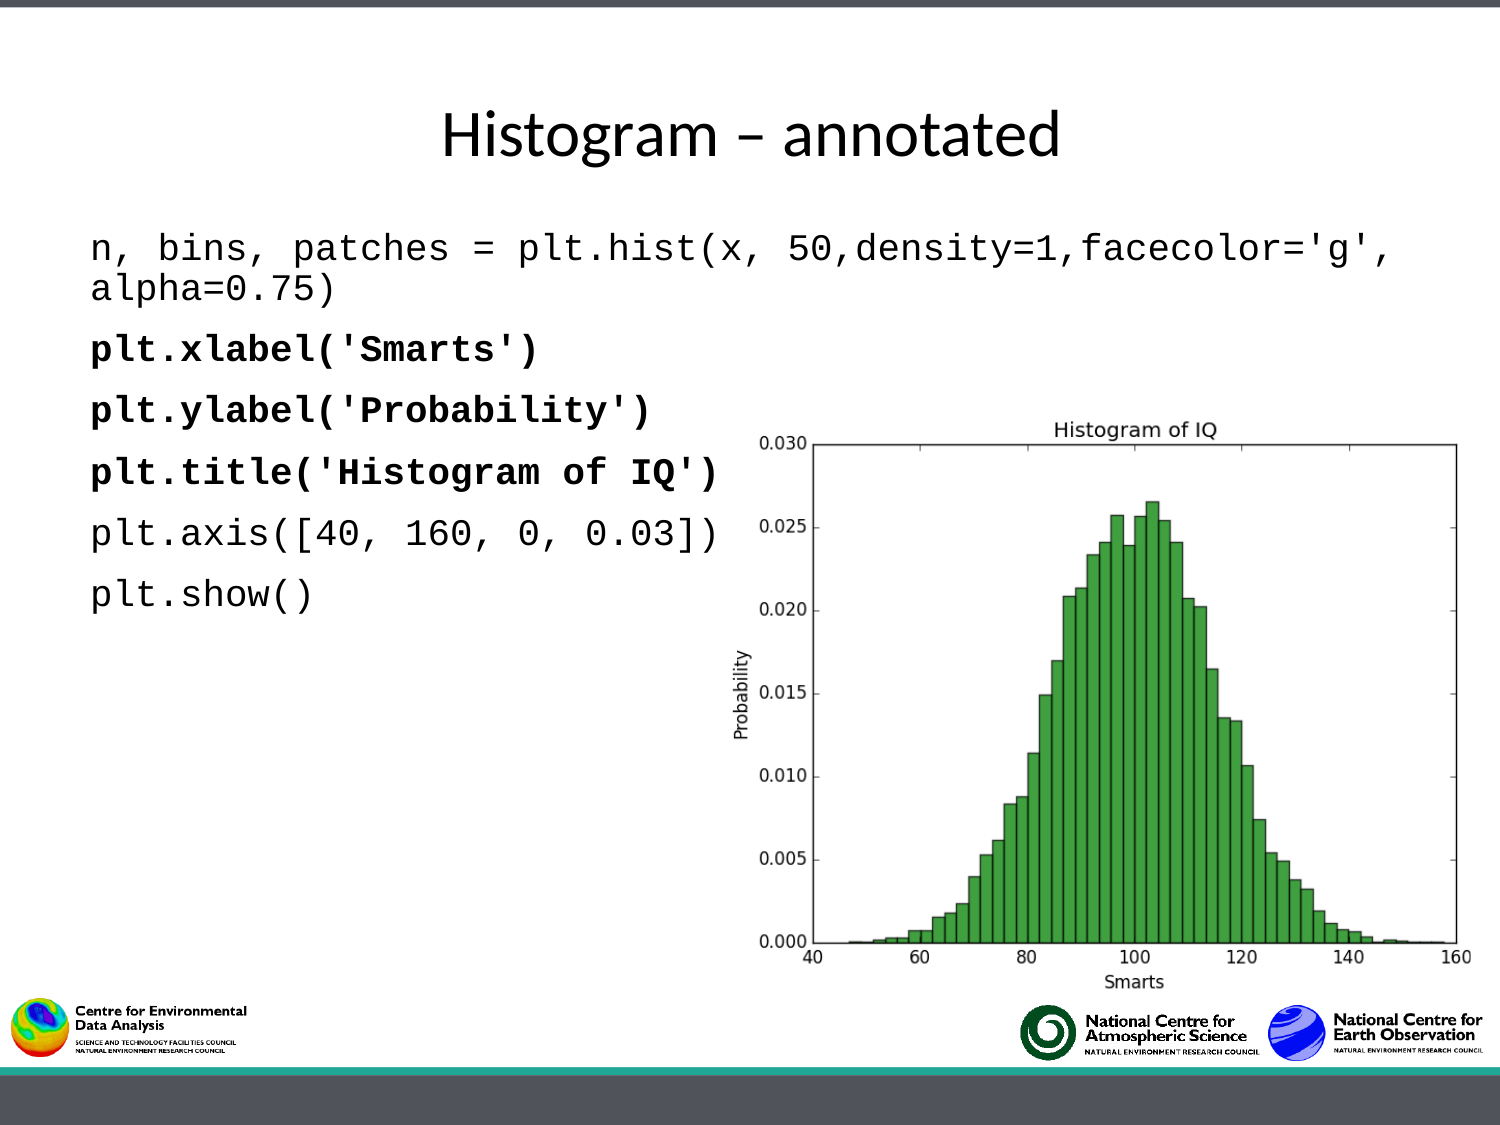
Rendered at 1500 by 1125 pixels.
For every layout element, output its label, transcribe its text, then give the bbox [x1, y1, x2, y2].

picture [0, 0, 1500, 1125]
list n, bins, patches = plt.hist(x, 50,density=1,facecolor='g', alpha=0.75) plt.xlabel('Smarts') plt.ylabel('Probability') plt.title('Histogram of IQ') plt.axis([40, 160, 0, 0.03]) plt.show() [75, 220, 1425, 953]
title Histogram – annotated [61, 62, 1443, 207]
